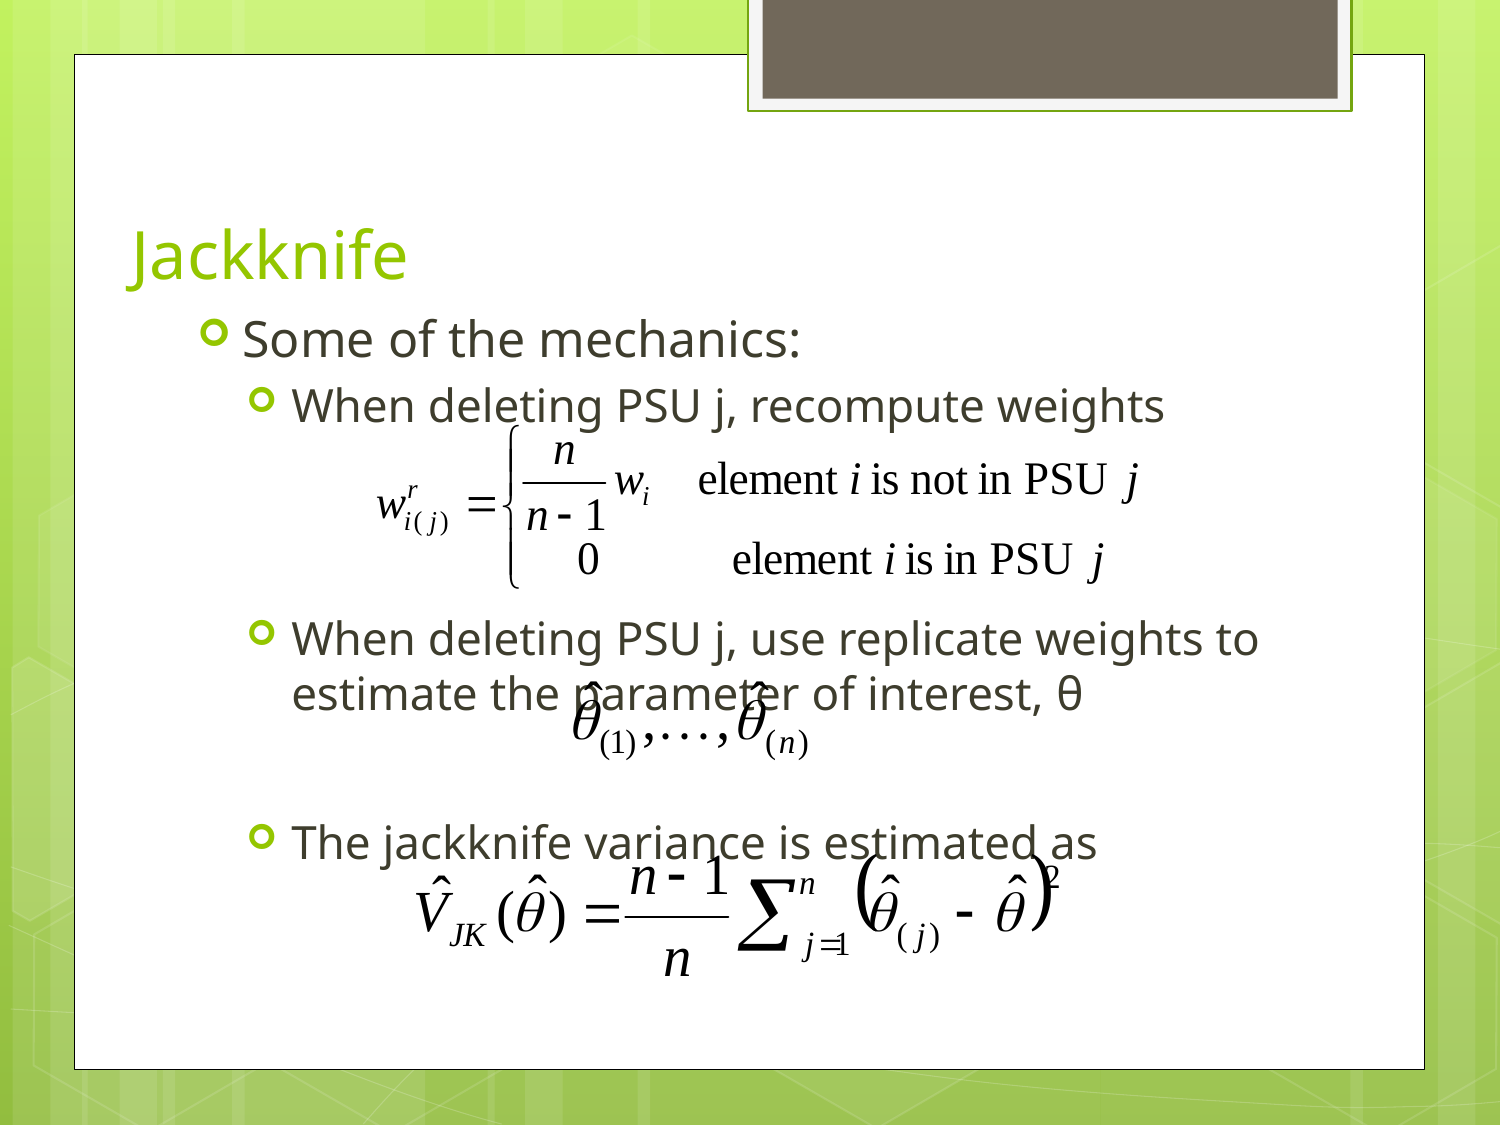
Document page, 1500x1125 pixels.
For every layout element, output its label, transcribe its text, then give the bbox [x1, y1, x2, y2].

title Jackknife [116, 168, 1393, 300]
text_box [563, 670, 820, 774]
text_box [367, 413, 1150, 601]
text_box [410, 839, 1079, 990]
list Some of the mechanics: When deleting PSU j, recompute weights When deleting PSU j, use replicate weights to estimate the parameter of interest, θ The jackknife variance is estimated as [171, 299, 1283, 957]
